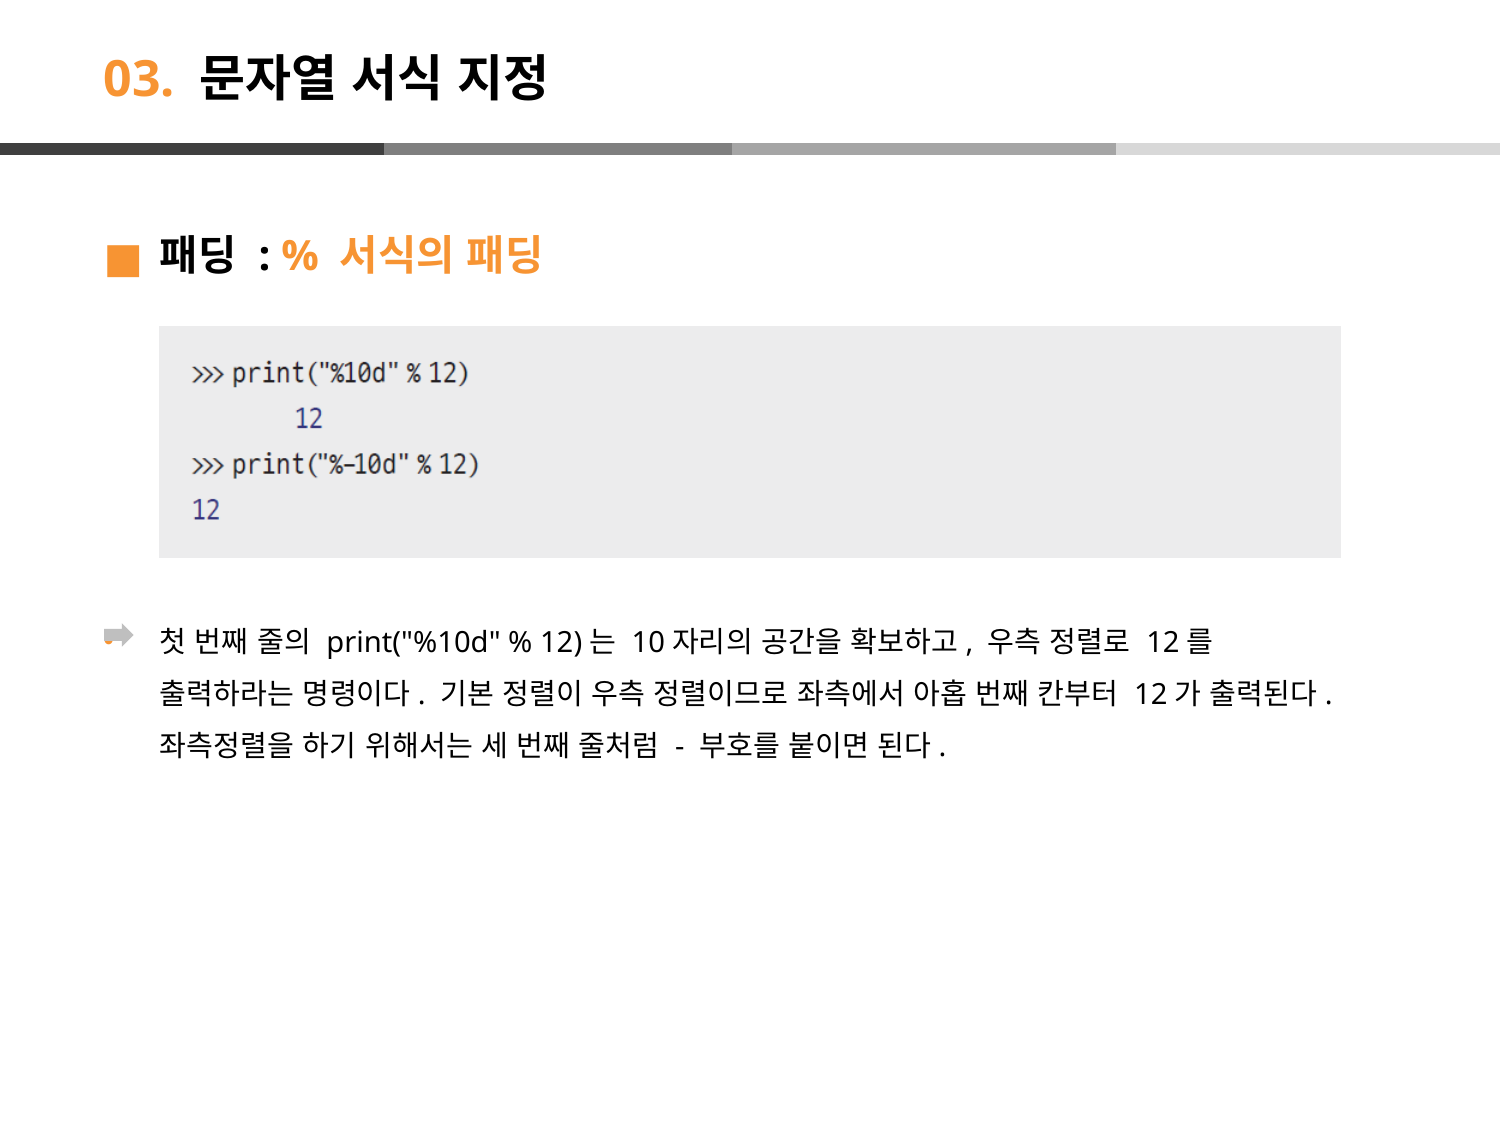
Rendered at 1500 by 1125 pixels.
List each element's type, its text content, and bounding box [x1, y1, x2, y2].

picture [159, 326, 1341, 558]
list 패딩 : % 서식의 패딩 [88, 196, 1436, 386]
text_box 첫 번째 줄의 print("%10d" % 12)는 10자리의 공간을 확보하고, 우측 정렬로 12를 출력하라는 명령이다. 기본 정렬이 우측 정렬이므로 좌측에서 아홉 번째 칸부터 12가 출력된다. 좌측정렬을 하기 위해서는 세 번째 줄처럼 - 부호를 붙이면 된다. [88, 597, 1365, 787]
text_box [104, 623, 134, 647]
title 03. 문자열 서식 지정 [88, 30, 1211, 121]
